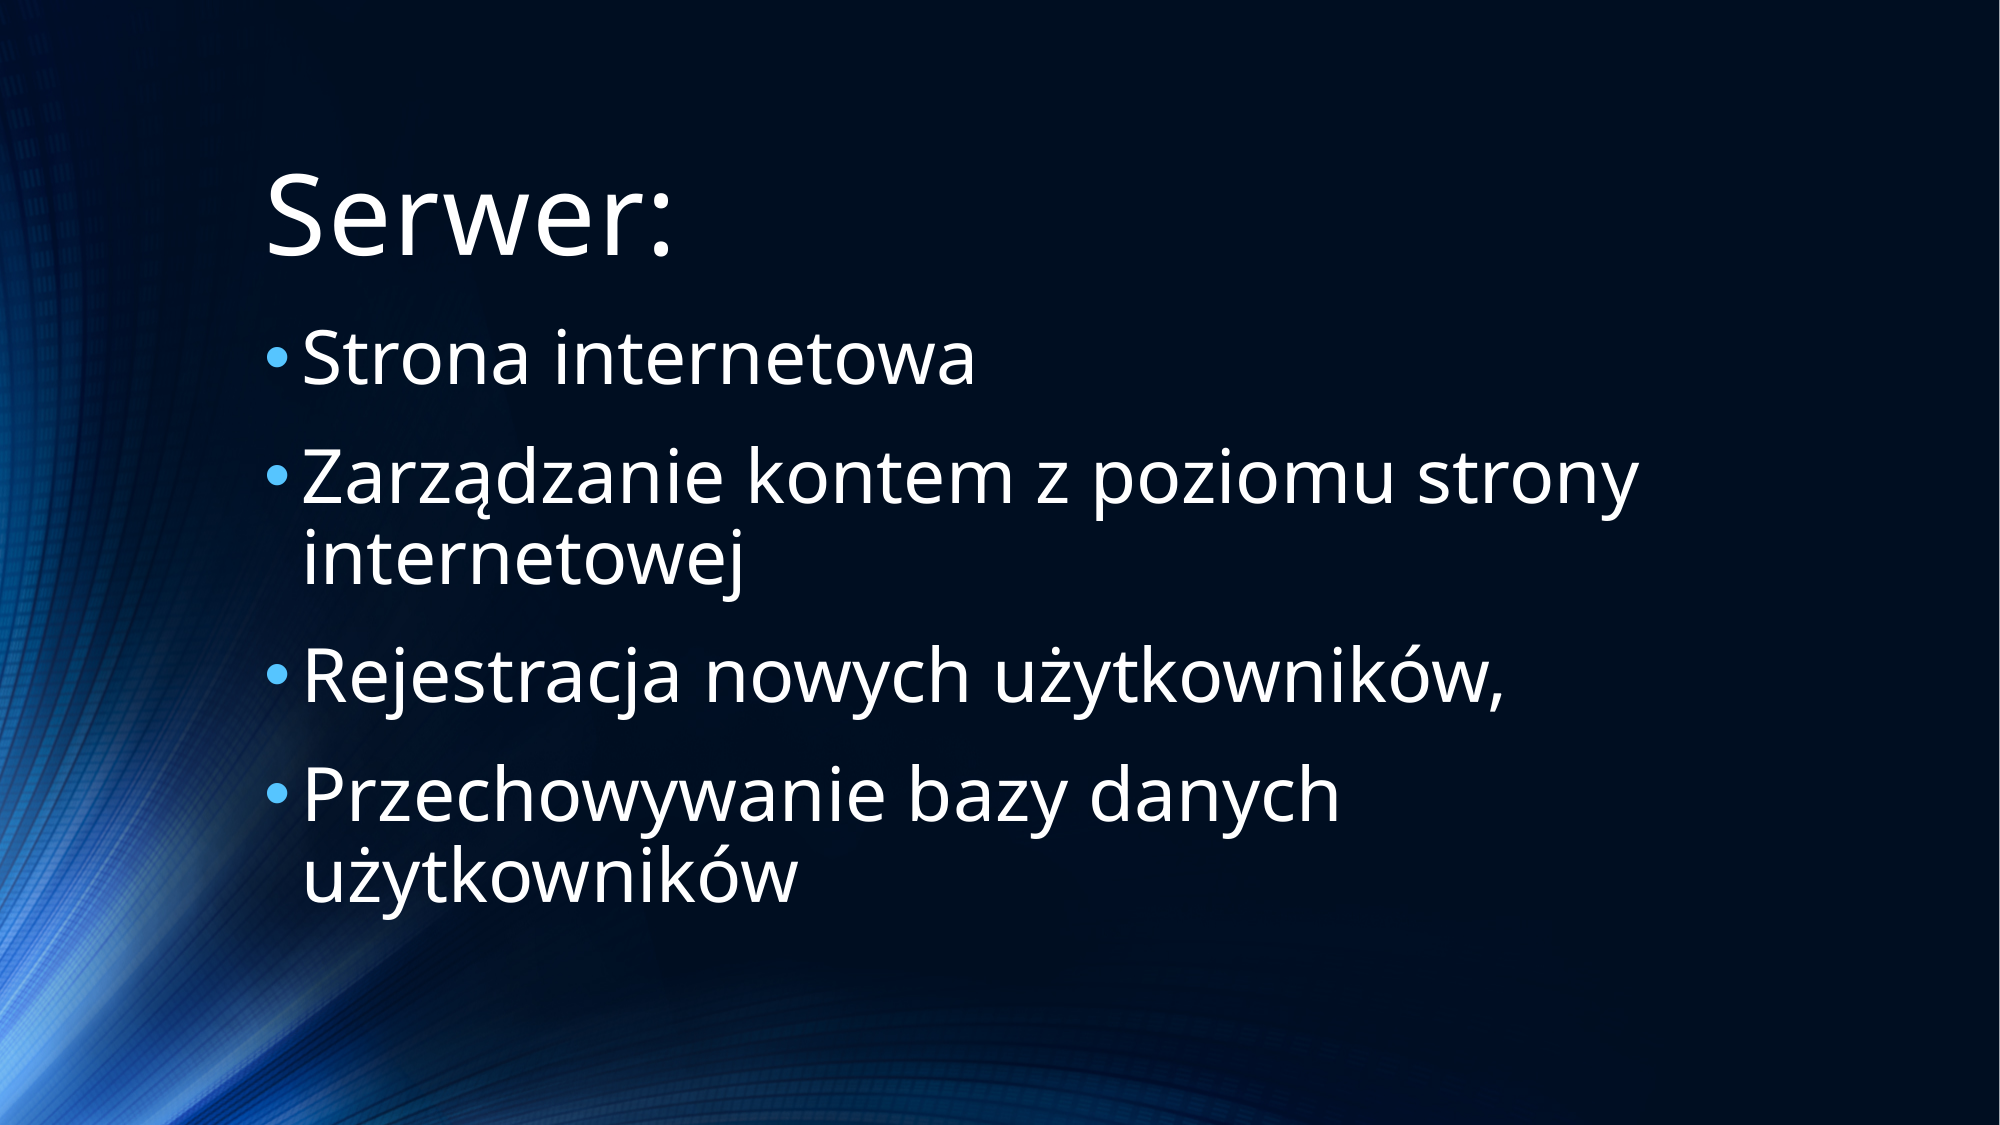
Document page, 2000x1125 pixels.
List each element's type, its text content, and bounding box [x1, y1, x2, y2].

title Serwer: [249, 62, 1750, 288]
list Strona internetowa Zarządzanie kontem z poziomu strony internetowej Rejestracja nowych użytkowników, Przechowywanie bazy danych użytkowników [249, 312, 1749, 988]
picture [0, 0, 2000, 1125]
